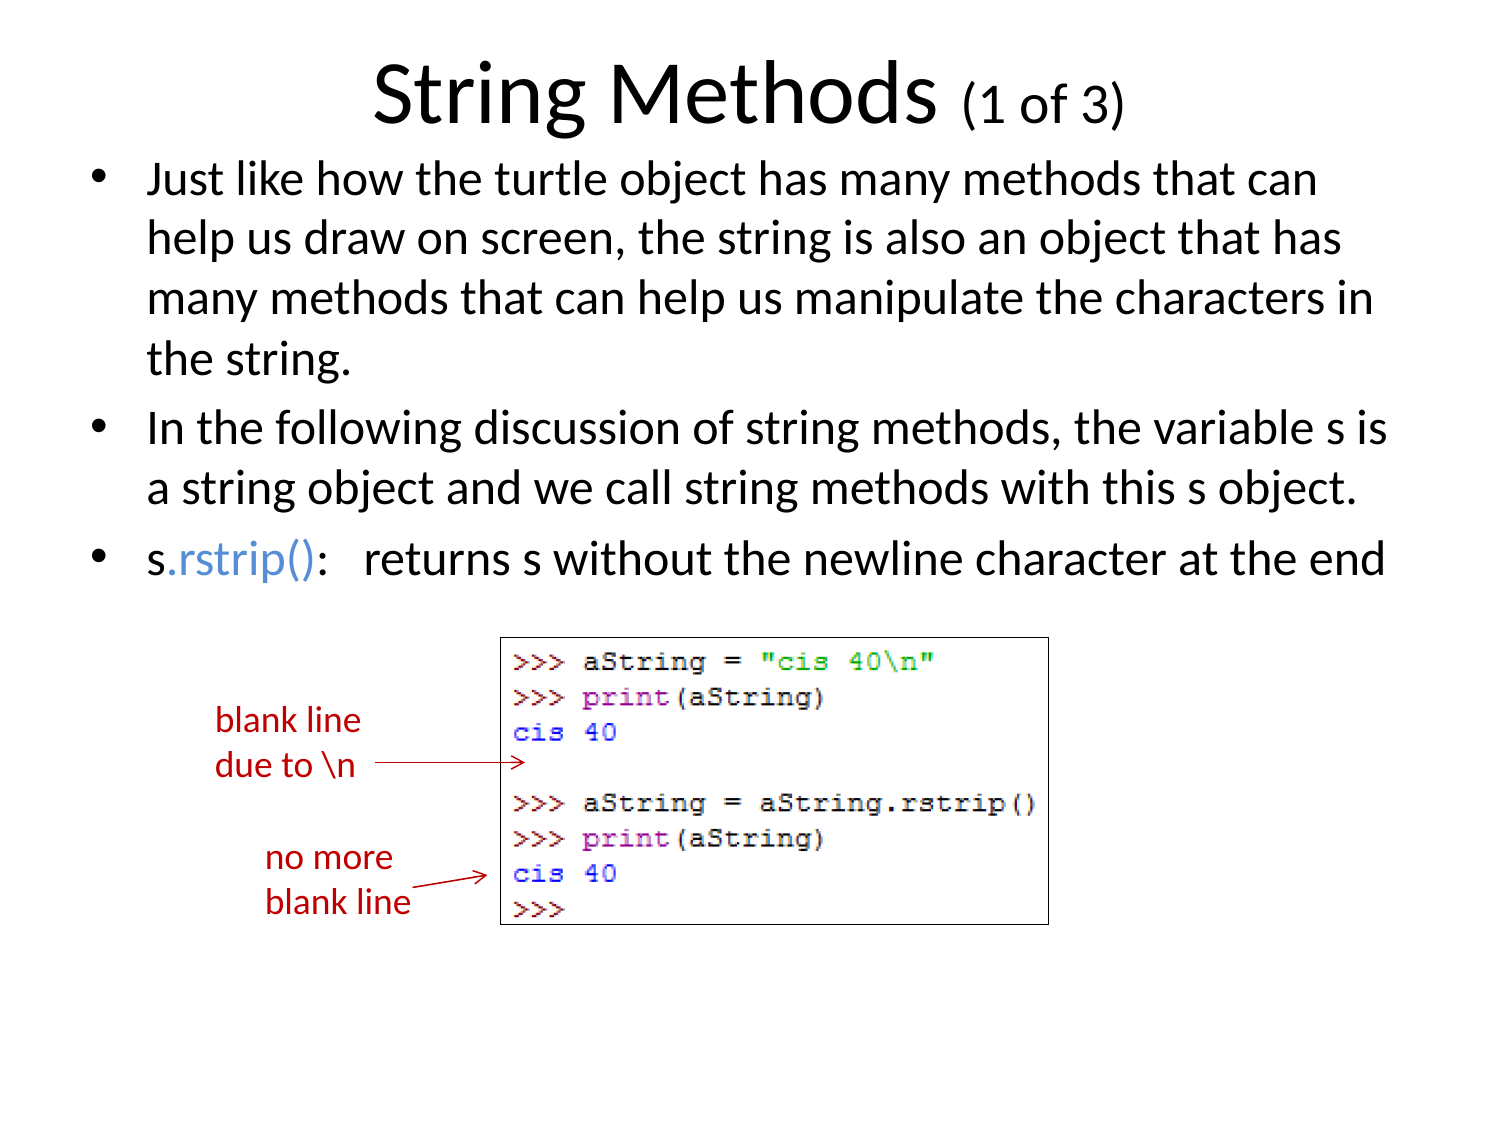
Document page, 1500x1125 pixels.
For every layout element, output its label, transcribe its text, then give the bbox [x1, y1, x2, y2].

title String Methods (1 of 3) [75, 24, 1425, 150]
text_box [199, 637, 1049, 932]
list Just like how the turtle object has many methods that can help us draw on screen, the string is also an object that has many methods that can help us manipulate the characters in the string. In the following discussion of string methods, the variable s is a string object and we call string methods with this s object. s.rstrip(): returns s without the newline character at the end [75, 137, 1413, 1050]
